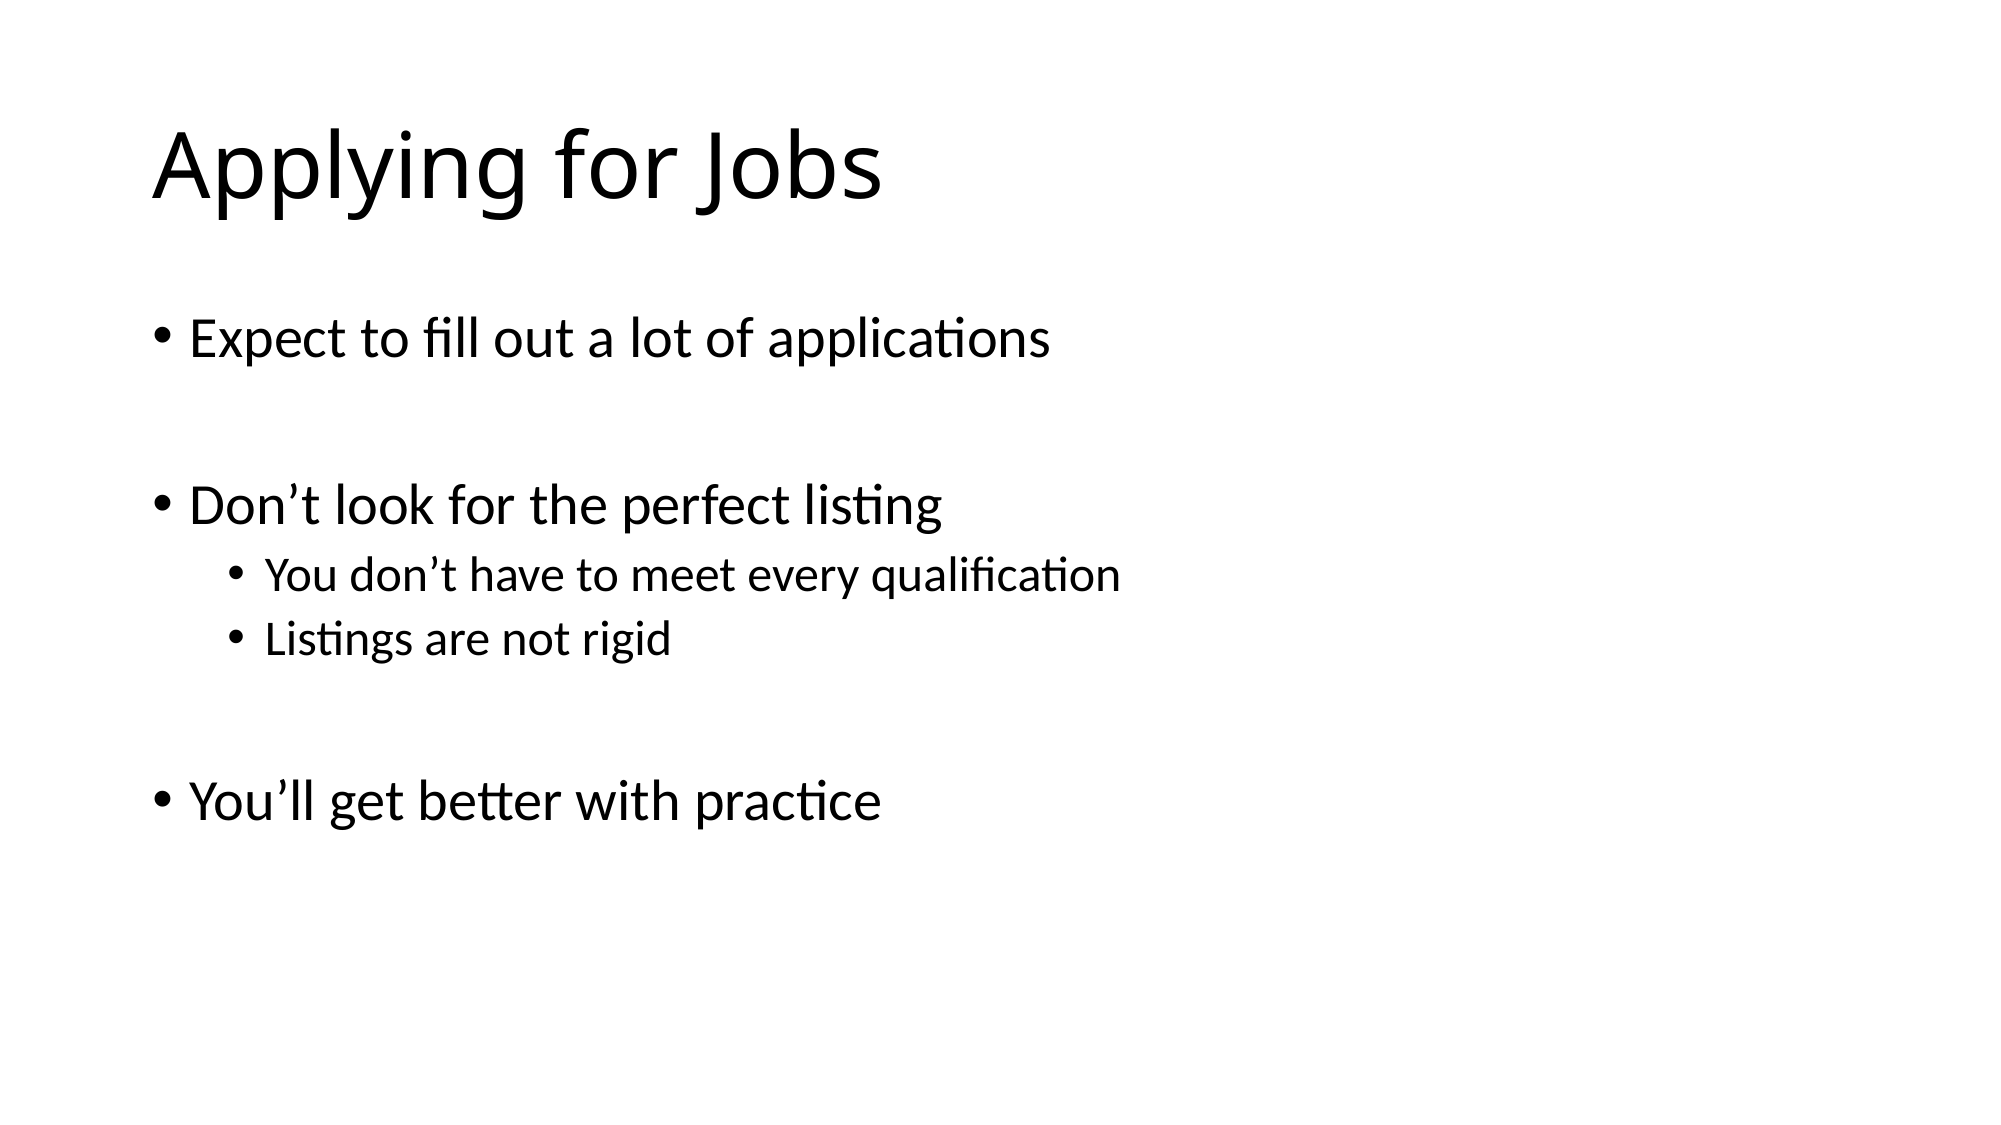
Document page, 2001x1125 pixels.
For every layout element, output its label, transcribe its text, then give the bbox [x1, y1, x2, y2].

list Expect to fill out a lot of applications Don’t look for the perfect listing You don’t have to meet every qualification Listings are not rigid You’ll get better with practice [137, 299, 1863, 1014]
title Applying for Jobs [137, 59, 1863, 278]
